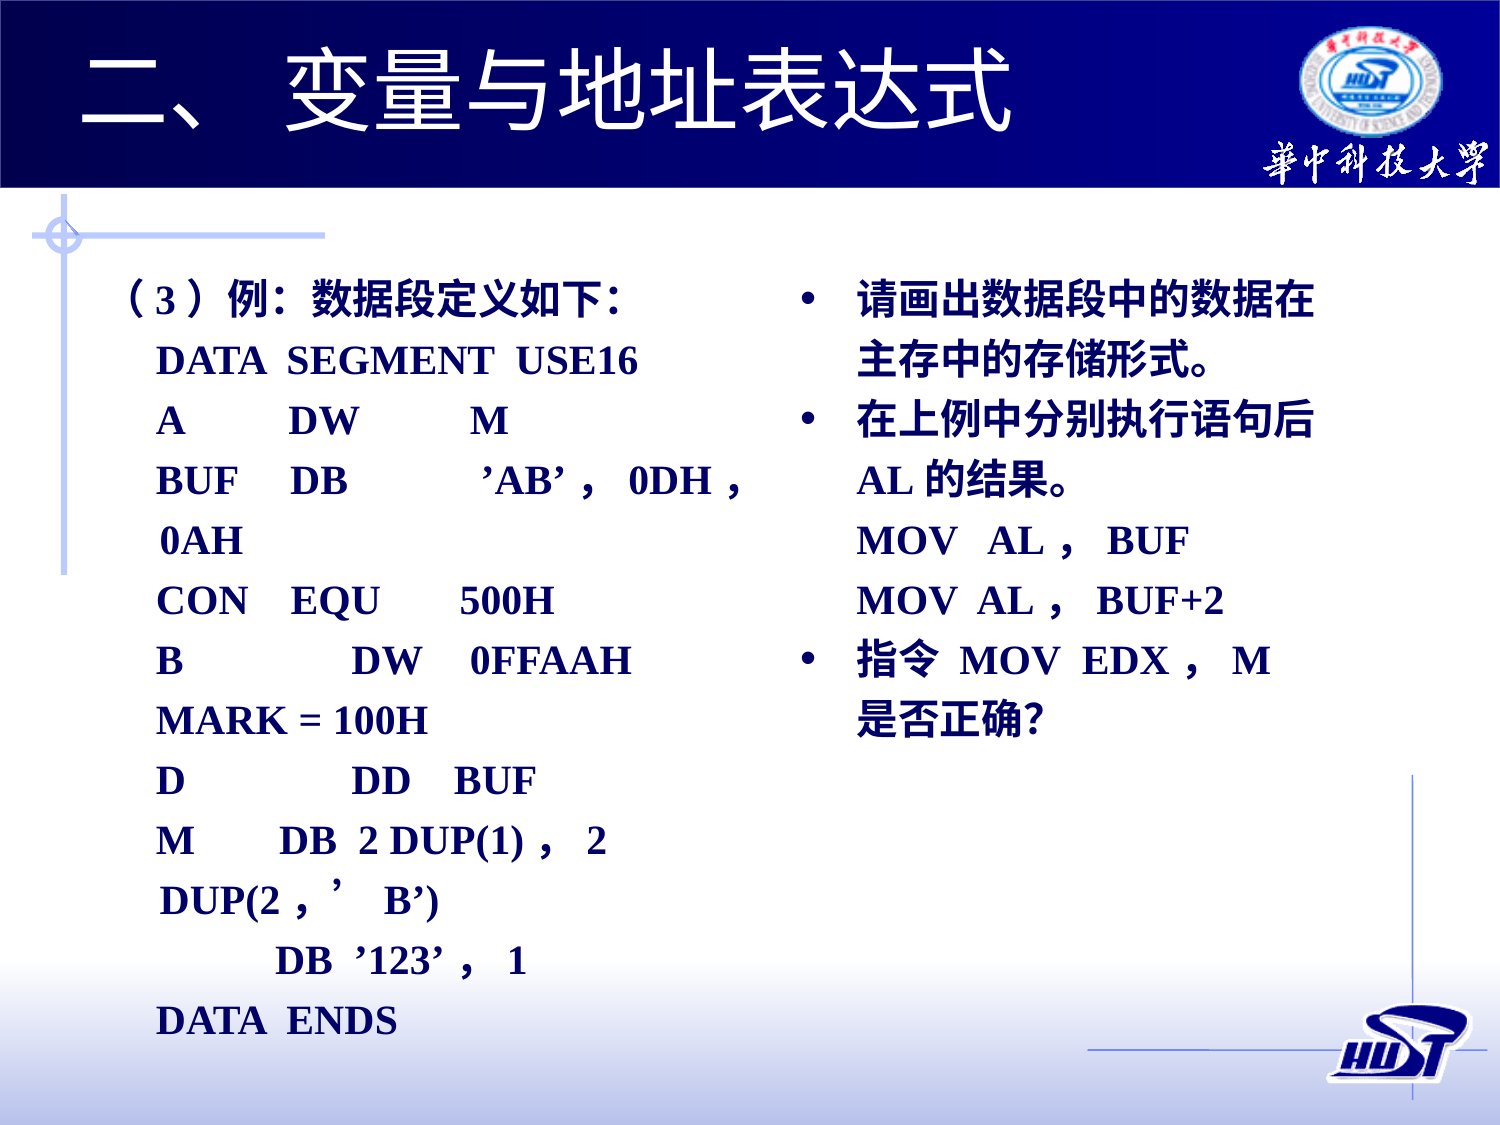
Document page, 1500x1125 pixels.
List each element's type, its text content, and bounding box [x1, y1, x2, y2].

list （3）例：数据段定义如下： DATA SEGMENT USE16 A DW M BUF DB ’AB’，0DH，0AH CON EQU 500H B DW 0FFAAH MARK = 100H D DD BUF M DB 2 DUP(1)，2 DUP(2，’B’) DB ’123’，1 DATA ENDS [88, 255, 789, 1049]
picture [1338, 26, 1443, 138]
picture [1262, 140, 1488, 185]
title 二、 变量与地址表达式 [62, 12, 1338, 151]
text_box 请画出数据段中的数据在主存中的存储形式。 在上例中分别执行语句后AL的结果。 MOV AL，BUF MOV AL，BUF+2 指令 MOV EDX，M 是否正确？ [785, 255, 1347, 986]
